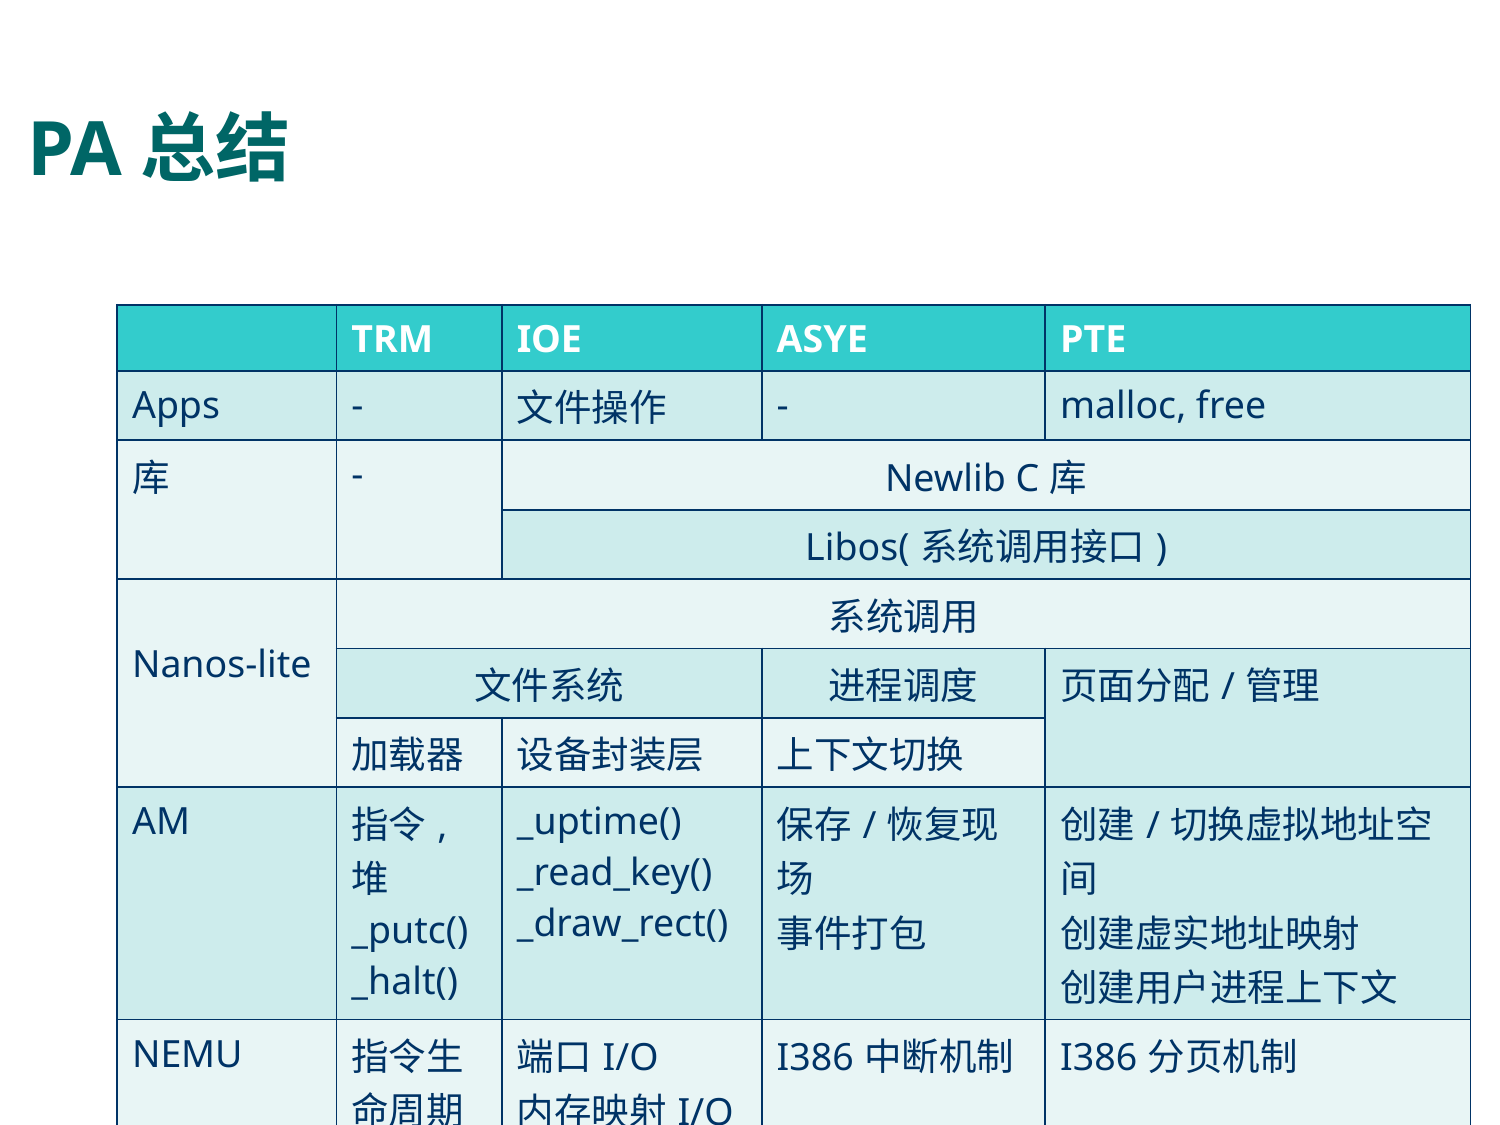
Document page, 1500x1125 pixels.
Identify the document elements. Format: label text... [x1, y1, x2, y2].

table_header PTE [1046, 306, 1470, 370]
table_header IOE [503, 306, 761, 370]
table_cell 创建/切换虚拟地址空间 创建虚实地址映射 创建用户进程上下文 [1046, 788, 1470, 1019]
table_cell 端口I/O 内存映射I/O [503, 1020, 761, 1125]
table_cell malloc, free [1046, 372, 1470, 439]
table_cell Libos(系统调用接口) [503, 511, 1470, 578]
table_cell 进程调度 [763, 649, 1044, 717]
table_cell Apps [118, 372, 336, 439]
table_cell 指令, 堆 _putc() _halt() [337, 788, 501, 1019]
table_cell 系统调用 [337, 580, 1470, 648]
table_cell 加载器 [337, 719, 501, 786]
table_cell NEMU [118, 1020, 336, 1125]
table_cell Newlib C库 [503, 441, 1470, 509]
table_header TRM [337, 306, 501, 370]
table_cell - [763, 372, 1044, 439]
table_header ASYE [763, 306, 1044, 370]
table_cell - [337, 372, 501, 439]
table_cell _uptime() _read_key() _draw_rect() [503, 788, 761, 1019]
table_cell 上下文切换 [763, 719, 1044, 786]
table_cell 文件操作 [503, 372, 761, 439]
table_cell 库 [118, 441, 336, 578]
table_cell - [337, 441, 501, 578]
title PA总结 [12, 11, 1313, 200]
table_header [118, 306, 336, 370]
table_cell 页面分配/管理 [1046, 649, 1470, 786]
table_cell 设备封装层 [503, 719, 761, 786]
table_cell AM [118, 788, 336, 1019]
table_cell 文件系统 [337, 649, 761, 717]
table_cell I386中断机制 [763, 1020, 1044, 1125]
table_cell Nanos-lite [118, 580, 336, 786]
table_cell I386分页机制 [1046, 1020, 1470, 1125]
table_cell 指令生命周期 [337, 1020, 501, 1125]
table_cell 保存/恢复现场 事件打包 [763, 788, 1044, 1019]
